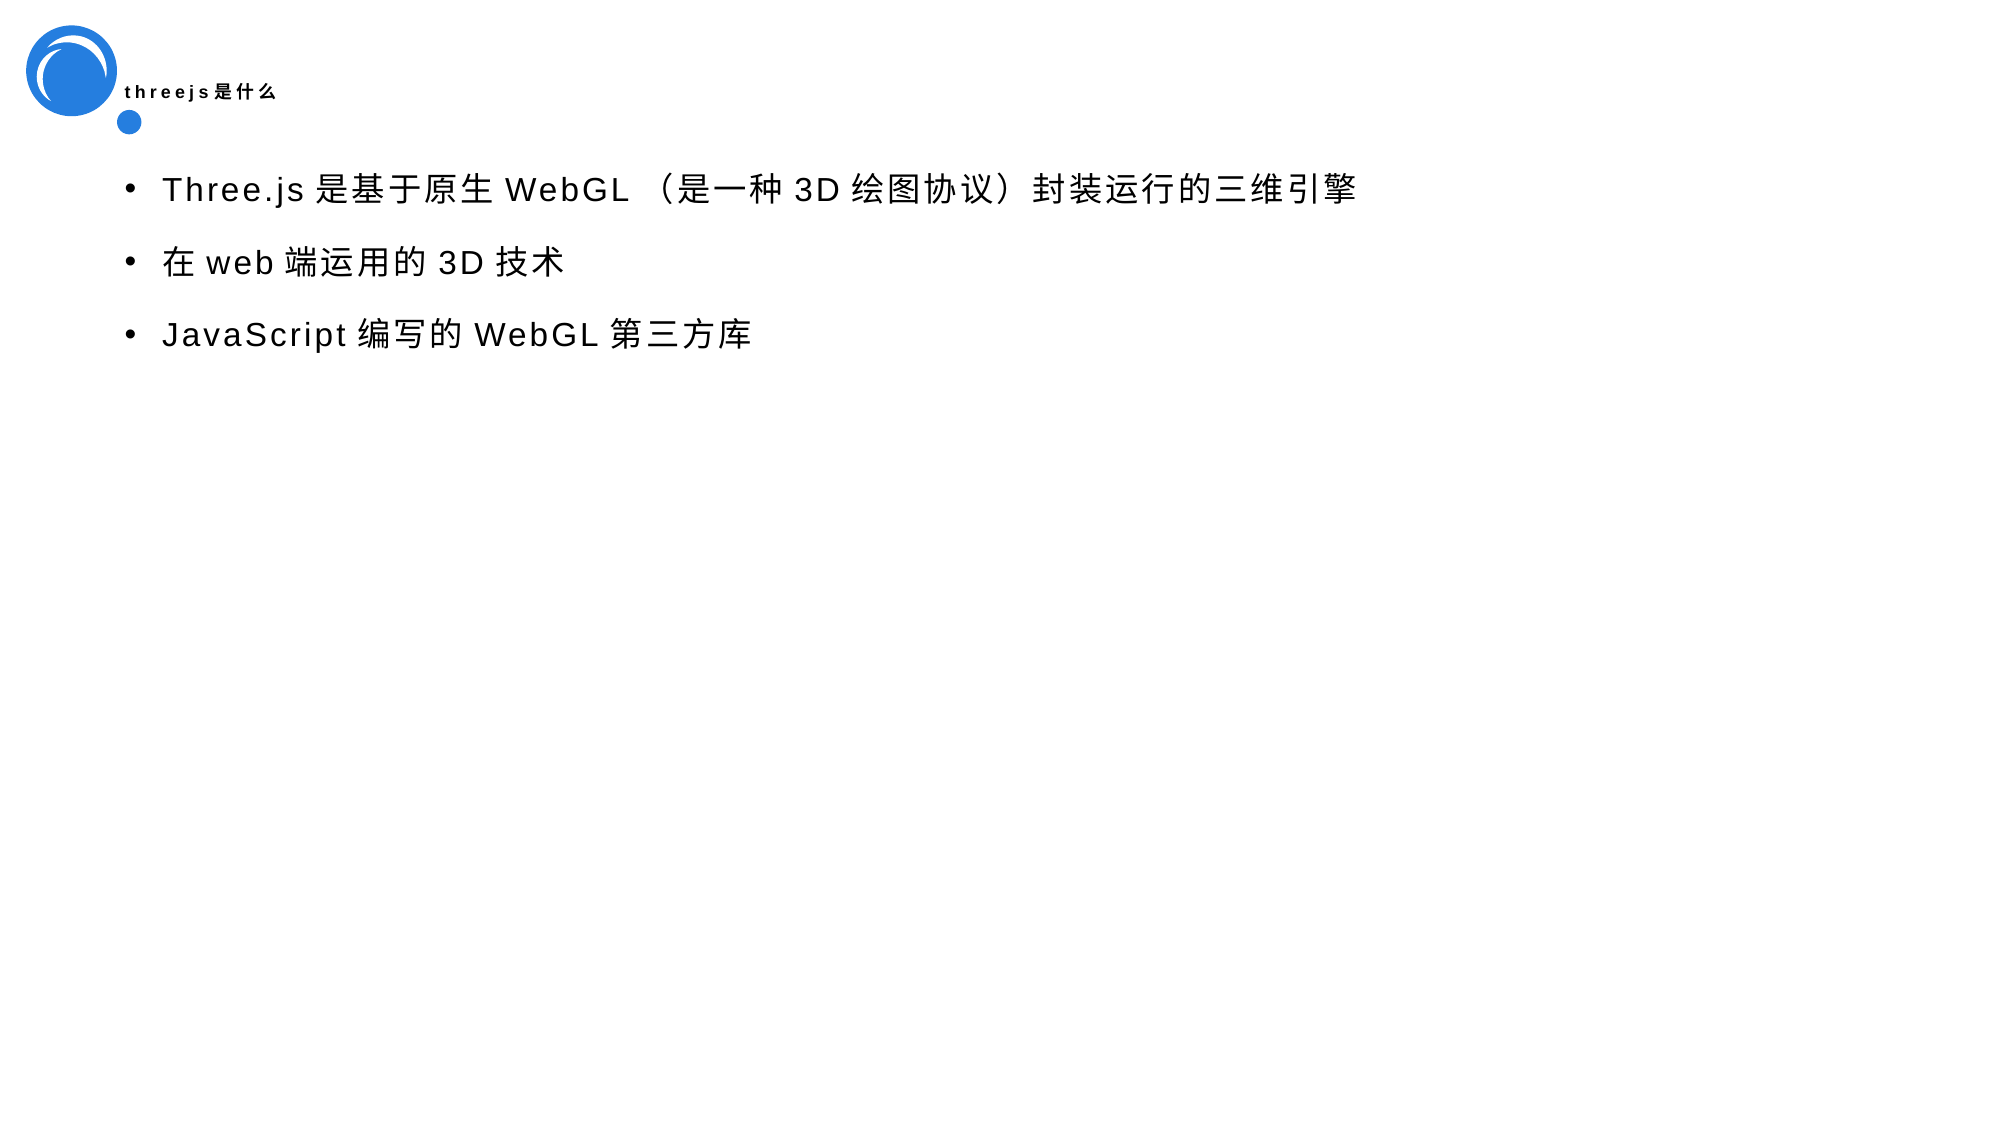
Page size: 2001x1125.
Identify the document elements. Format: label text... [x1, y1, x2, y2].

list Three.js是基于原生WebGL（是一种3D绘图协议）封装运行的三维引擎 在web端运用的3D技术 JavaScript编写的WebGL第三方库 [109, 156, 1891, 1041]
title threejs是什么 [109, 72, 1891, 146]
